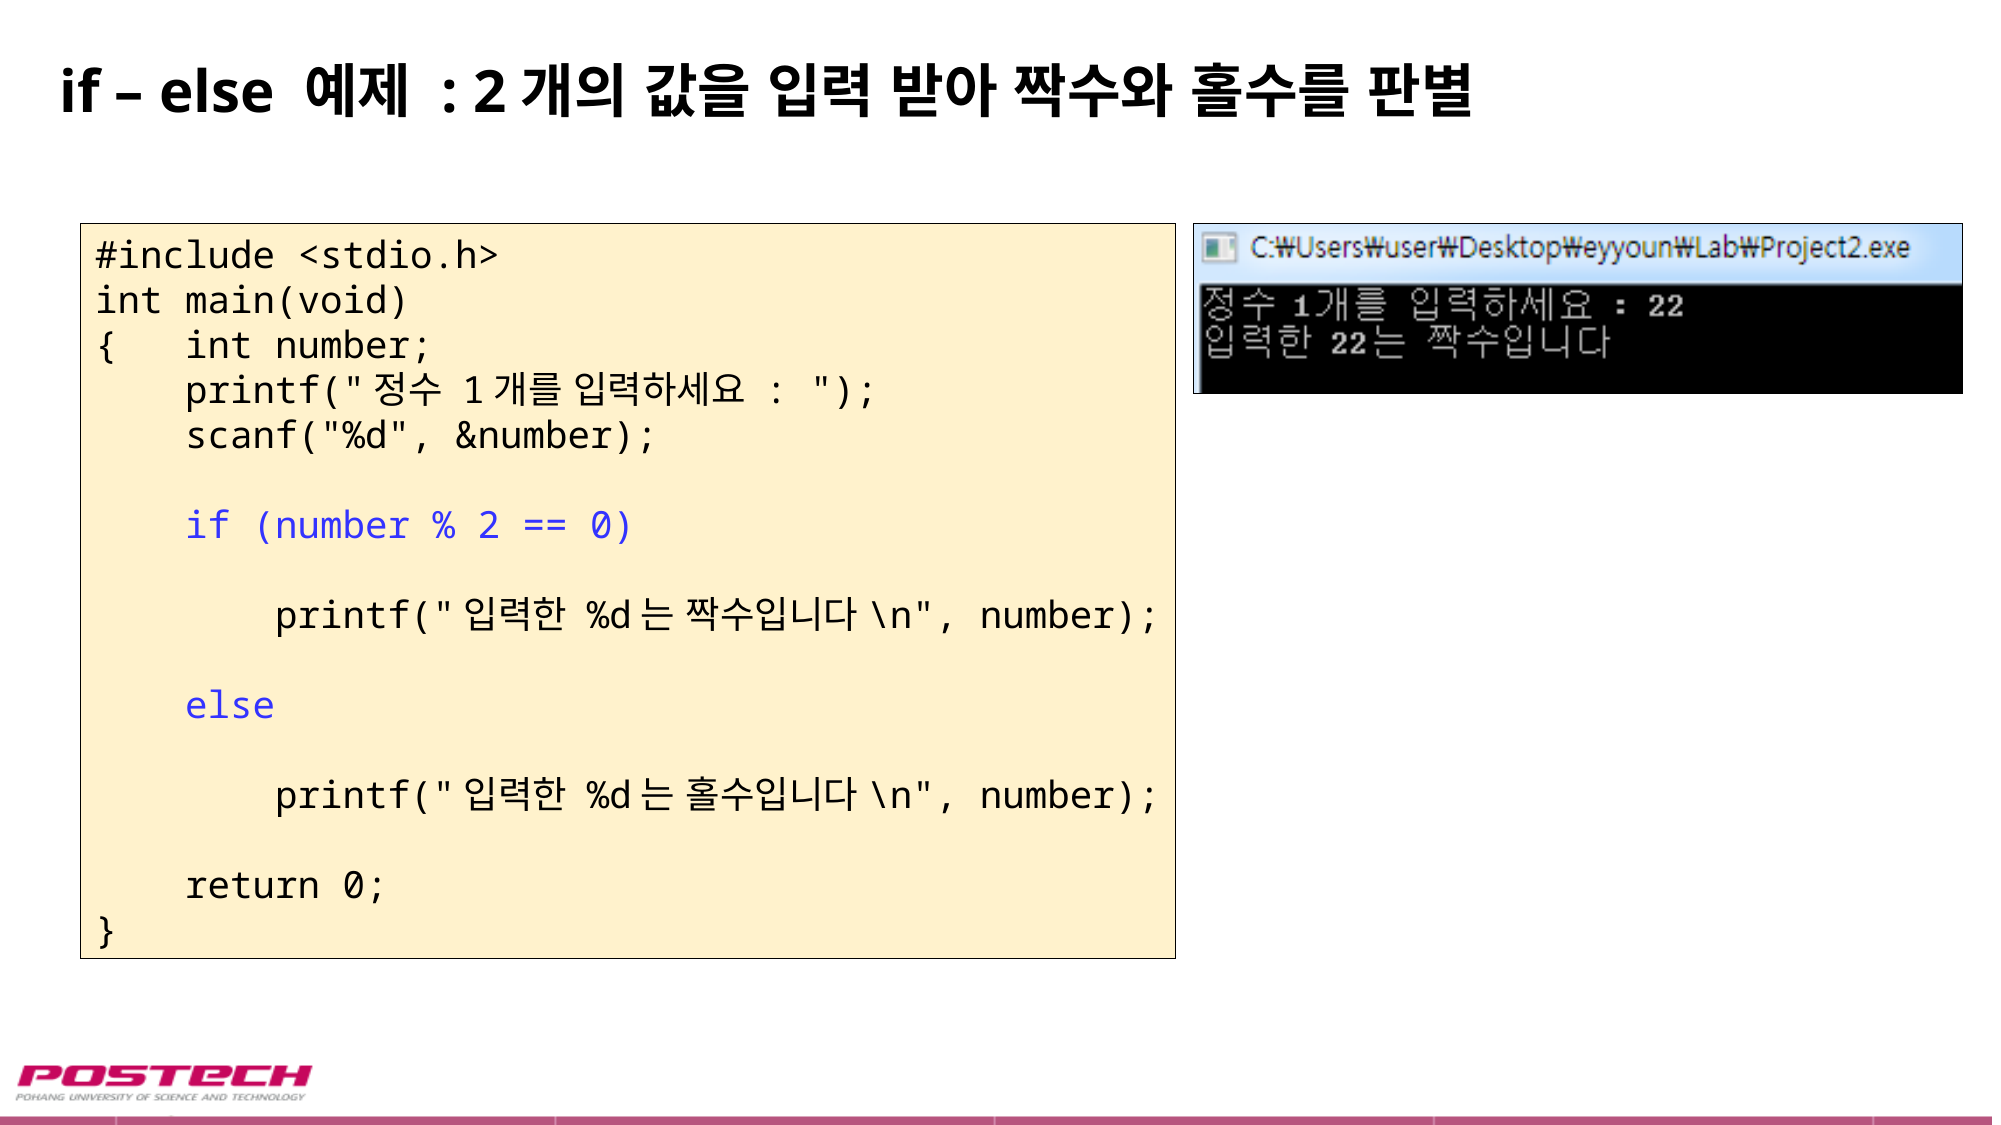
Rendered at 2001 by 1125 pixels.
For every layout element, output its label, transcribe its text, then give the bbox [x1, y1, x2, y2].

picture [0, 1115, 1992, 1125]
text_box #include <stdio.h> int main(void) { int number; printf("정수 1개를 입력하세요 : "); scanf("%d", &number); if (number % 2 == 0) printf("입력한 %d는 짝수입니다\n", number); else printf("입력한 %d는 홀수입니다\n", number); return 0; } [80, 223, 1176, 959]
text_box [890, 708, 1805, 1042]
picture [0, 1047, 320, 1105]
picture [1193, 223, 1963, 394]
title if – else 예제 : 2개의 값을 입력 받아 짝수와 홀수를 판별 [31, 52, 1750, 136]
